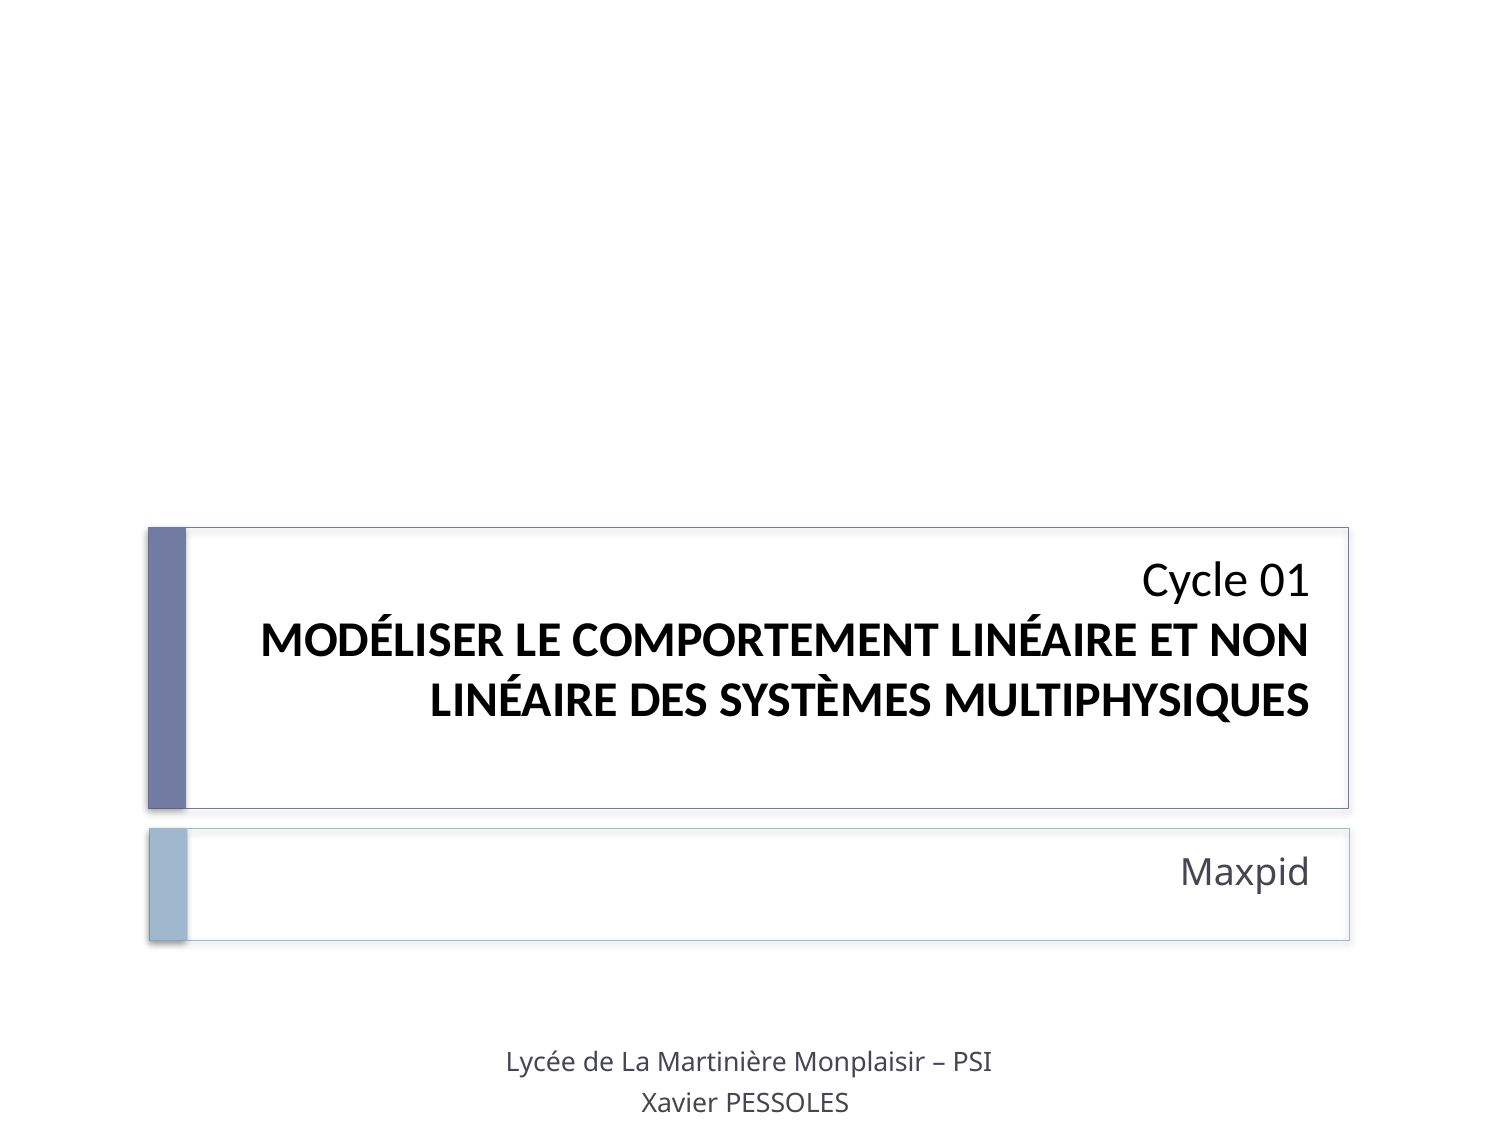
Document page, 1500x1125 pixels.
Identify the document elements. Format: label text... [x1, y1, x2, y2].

subtitle Maxpid [200, 840, 1325, 929]
title Cycle 01 Modéliser le comportement linéaire et non linéaire des systèmes multiphysiques [200, 539, 1325, 800]
